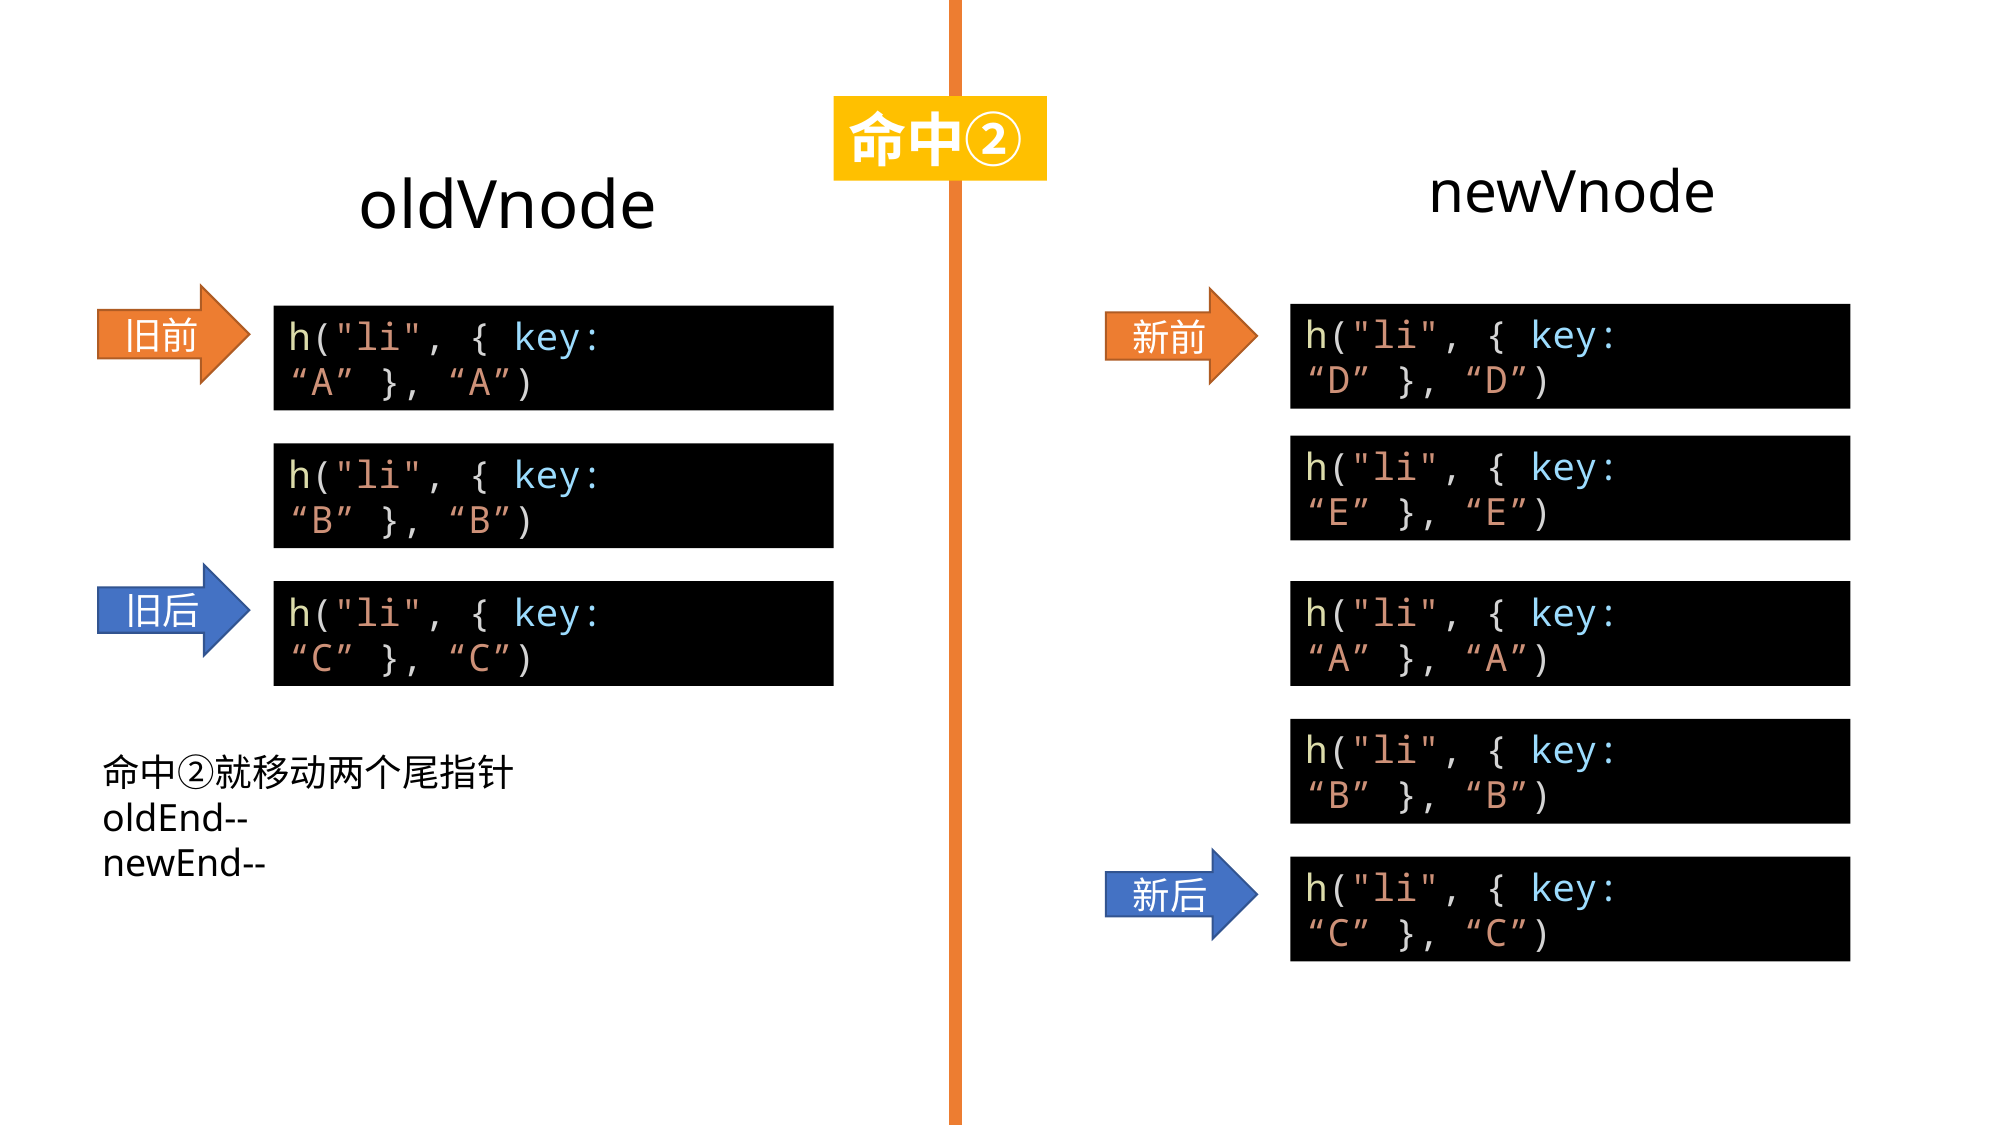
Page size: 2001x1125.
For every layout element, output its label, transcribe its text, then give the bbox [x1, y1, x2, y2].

text_box newVnode [1413, 147, 1778, 232]
text_box 命中② [956, 96, 1047, 181]
text_box h("li", { key: “D” }, “D”) [1290, 303, 1851, 409]
text_box h("li", { key: “E” }, “E”) [1290, 435, 1851, 541]
text_box 新前 [1104, 286, 1259, 386]
text_box h("li", { key: “B” }, “B”) [273, 443, 834, 549]
text_box 旧后 [97, 562, 251, 658]
text_box h("li", { key: “B” }, “B”) [1290, 718, 1851, 824]
text_box h("li", { key: “A” }, “A”) [273, 305, 834, 411]
text_box 旧前 [97, 283, 251, 386]
text_box 命中② [833, 96, 955, 181]
text_box 命中②就移动两个尾指针 oldEnd-- newEnd-- [87, 741, 720, 892]
text_box 新后 [1104, 847, 1259, 942]
text_box h("li", { key: “A” }, “A”) [1290, 581, 1851, 686]
text_box h("li", { key: “C” }, “C”) [273, 581, 834, 686]
text_box oldVnode [344, 154, 763, 250]
text_box h("li", { key: “C” }, “C”) [1290, 856, 1851, 962]
